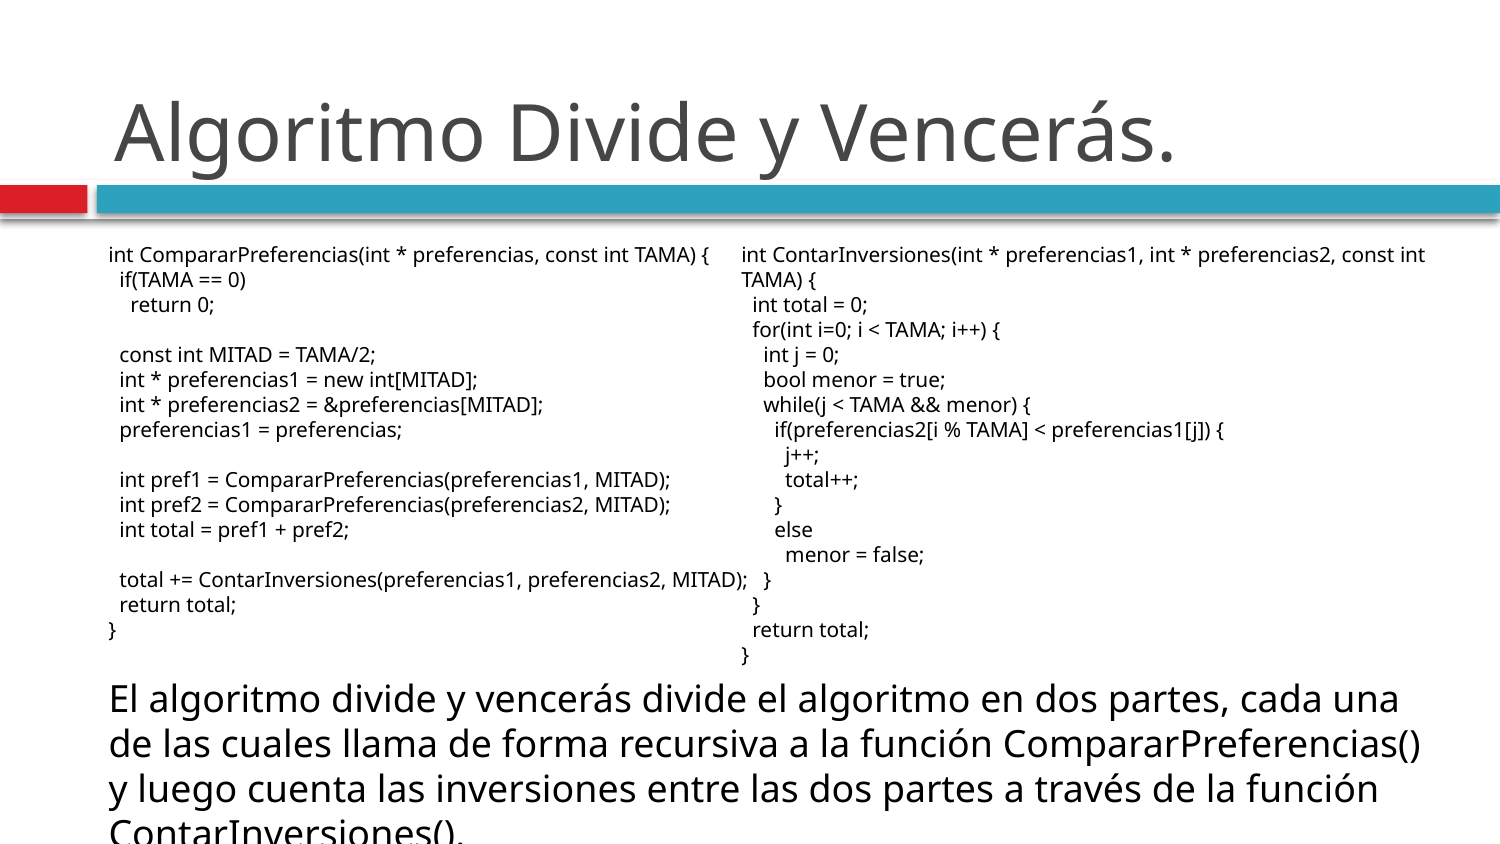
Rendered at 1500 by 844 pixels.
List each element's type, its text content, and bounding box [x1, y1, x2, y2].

text_box int ContarInversiones(int * preferencias1, int * preferencias2, const int TAMA) { int total = 0; for(int i=0; i < TAMA; i++) { int j = 0; bool menor = true; while(j < TAMA && menor) { if(preferencias2[i % TAMA] < preferencias1[j]) { j++; total++; } else menor = false; } } return total; } [726, 234, 1477, 674]
text_box int CompararPreferencias(int * preferencias, const int TAMA) { if(TAMA == 0) return 0; const int MITAD = TAMA/2; int * preferencias1 = new int[MITAD]; int * preferencias2 = &preferencias[MITAD]; preferencias1 = preferencias; int pref1 = CompararPreferencias(preferencias1, MITAD); int pref2 = CompararPreferencias(preferencias2, MITAD); int total = pref1 + pref2; total += ContarInversiones(preferencias1, preferencias2, MITAD); return total; } [93, 234, 726, 649]
title Algoritmo Divide y Vencerás. [99, 19, 1438, 185]
text_box El algoritmo divide y vencerás divide el algoritmo en dos partes, cada una de las cuales llama de forma recursiva a la función CompararPreferencias() y luego cuenta las inversiones entre las dos partes a través de la función ContarInversiones(). [93, 667, 1454, 844]
